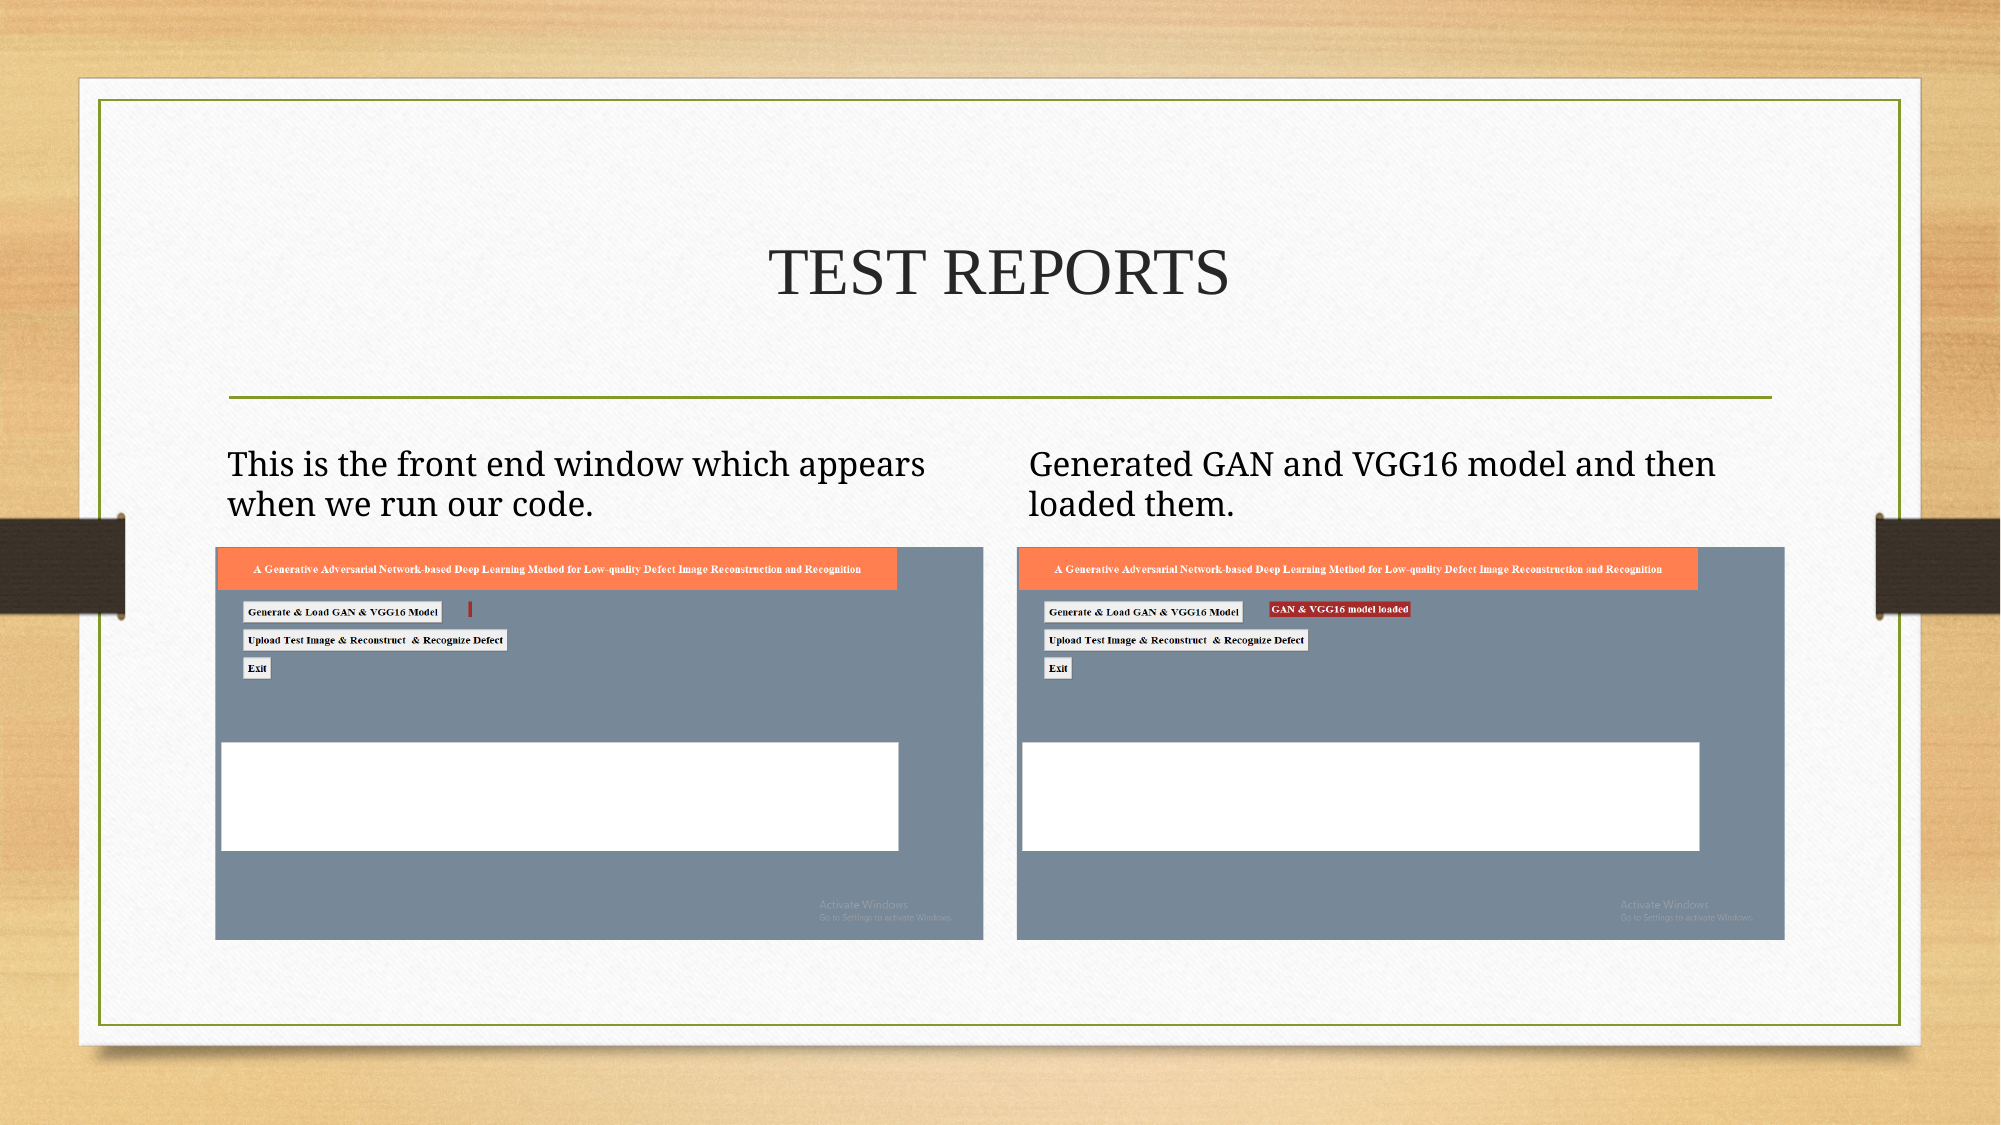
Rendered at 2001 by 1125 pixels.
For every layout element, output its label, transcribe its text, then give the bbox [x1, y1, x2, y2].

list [1016, 546, 1785, 940]
title TEST REPORTS [212, 161, 1788, 375]
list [215, 546, 984, 940]
picture [0, 0, 2001, 1125]
list This is the front end window which appears when we run our code. [212, 401, 987, 531]
list Generated GAN and VGG16 model and then loaded them. [1013, 436, 1788, 531]
